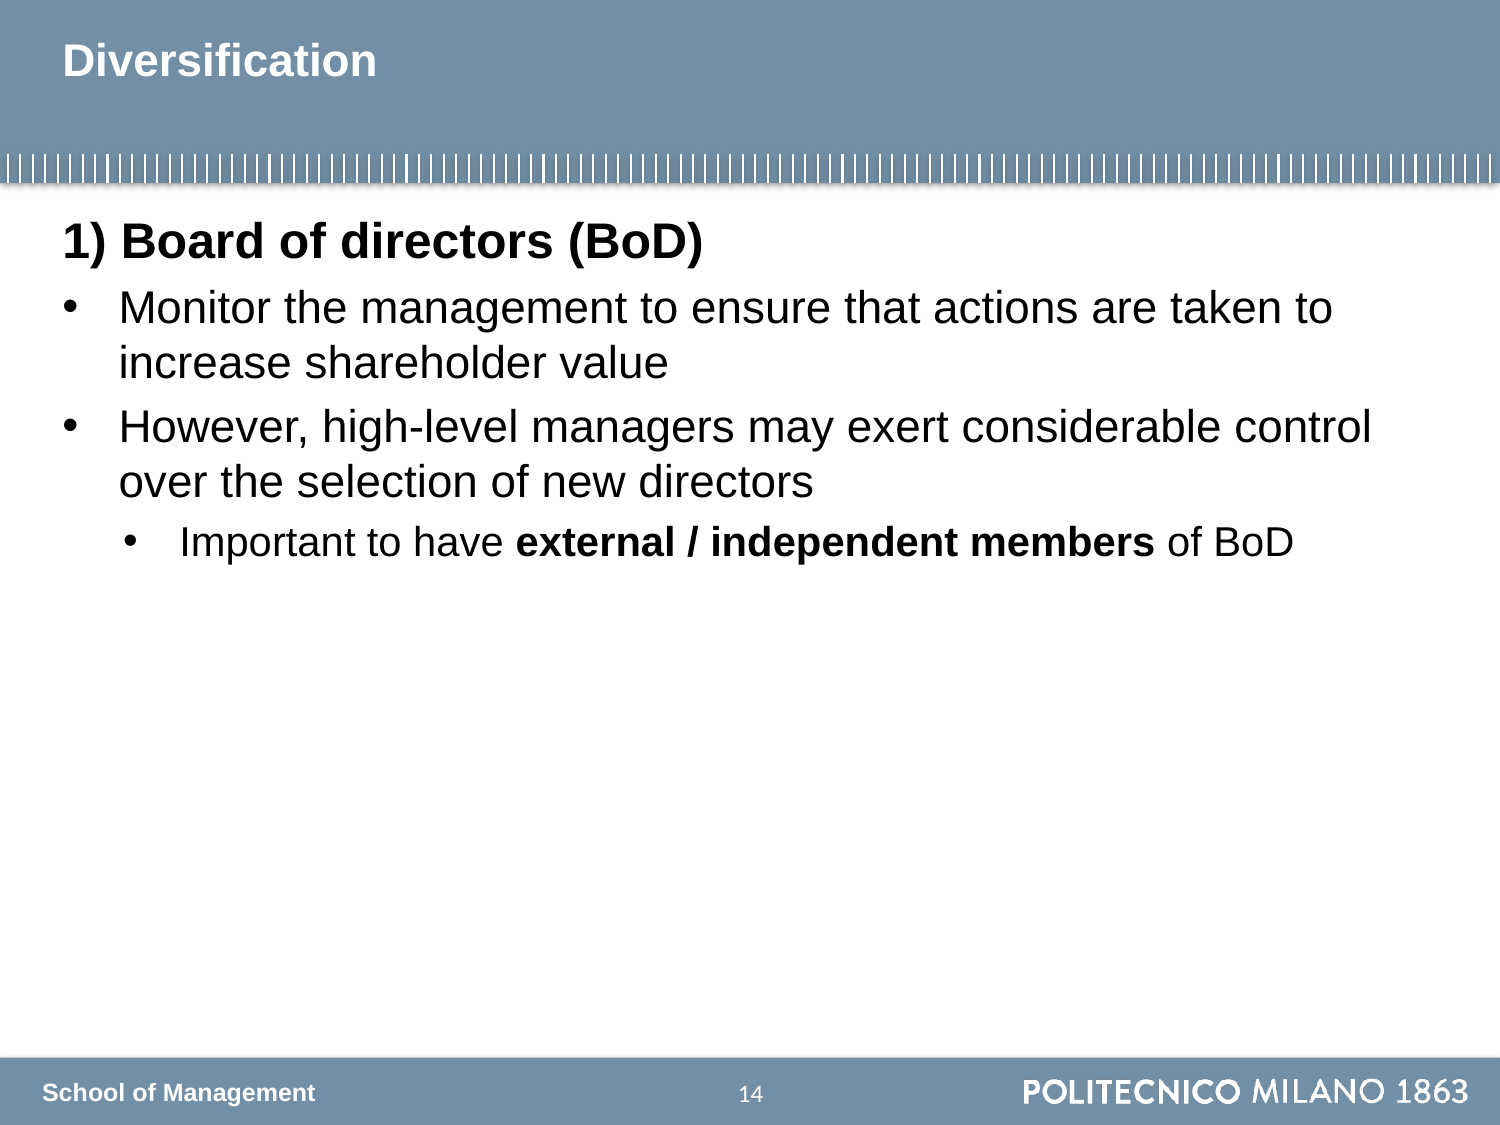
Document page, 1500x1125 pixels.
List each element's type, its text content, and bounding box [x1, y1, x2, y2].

picture [1017, 1066, 1474, 1115]
list 1) Board of directors (BoD) Monitor the management to ensure that actions are taken to increase shareholder value However, high-level managers may exert considerable control over the selection of new directors Important to have external / independent members of BoD [47, 201, 1455, 1044]
title Diversification [47, 22, 1455, 154]
slide_number 13 [575, 1062, 926, 1123]
